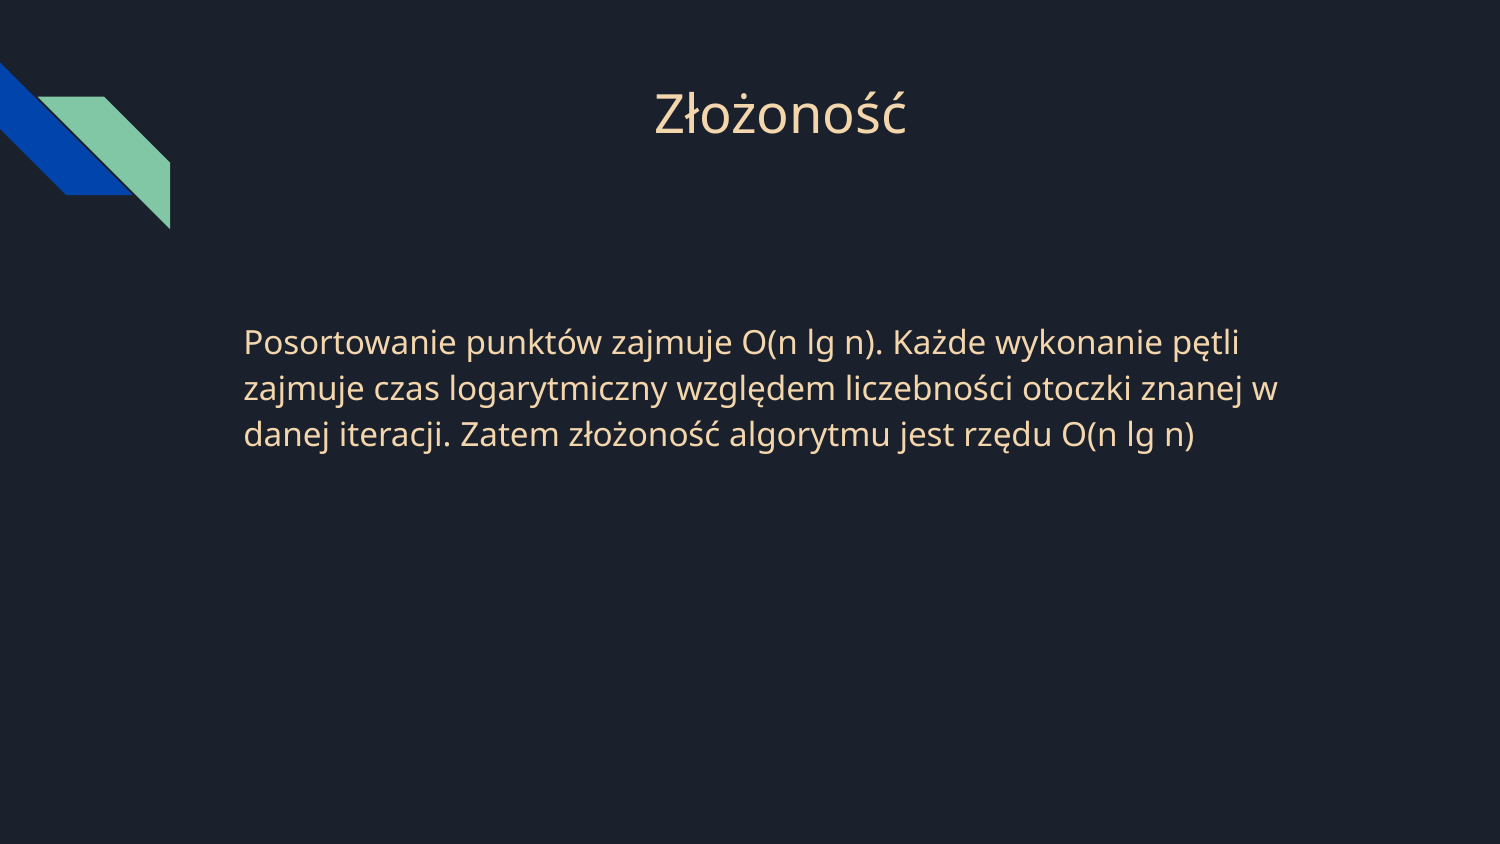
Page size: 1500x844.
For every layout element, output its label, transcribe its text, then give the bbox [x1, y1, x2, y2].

list Posortowanie punktów zajmuje O(n lg n). Każde wykonanie pętli zajmuje czas logarytmiczny względem liczebności otoczki znanej w danej iteracji. Zatem złożoność algorytmu jest rzędu O(n lg n) [153, 300, 1309, 611]
title Złożoność [203, 64, 1359, 215]
